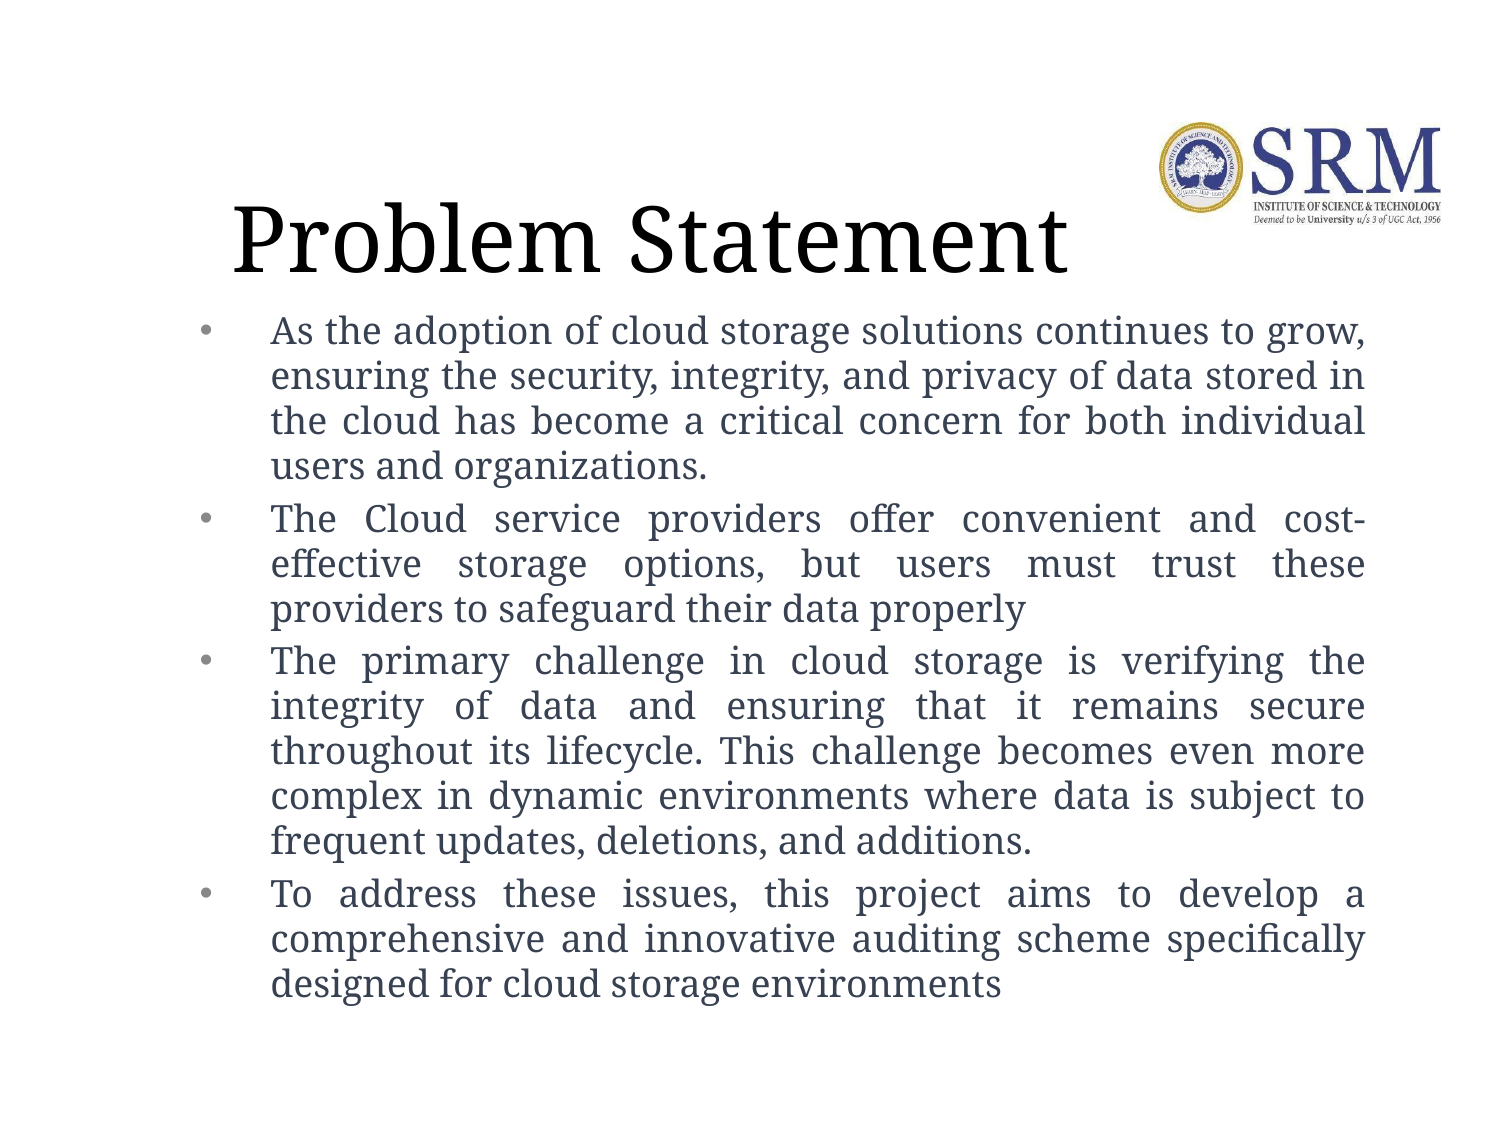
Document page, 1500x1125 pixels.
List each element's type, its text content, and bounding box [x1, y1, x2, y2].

text_box Problem Statement [145, 173, 1233, 299]
picture [1158, 122, 1441, 225]
subtitle As the adoption of cloud storage solutions continues to grow, ensuring the security, integrity, and privacy of data stored in the cloud has become a critical concern for both individual users and organizations. The Cloud service providers offer convenient and cost-effective storage options, but users must trust these providers to safeguard their data properly The primary challenge in cloud storage is verifying the integrity of data and ensuring that it remains secure throughout its lifecycle. This challenge becomes even more complex in dynamic environments where data is subject to frequent updates, deletions, and additions. To address these issues, this project aims to develop a comprehensive and innovative auditing scheme specifically designed for cloud storage environments [180, 299, 1383, 1110]
